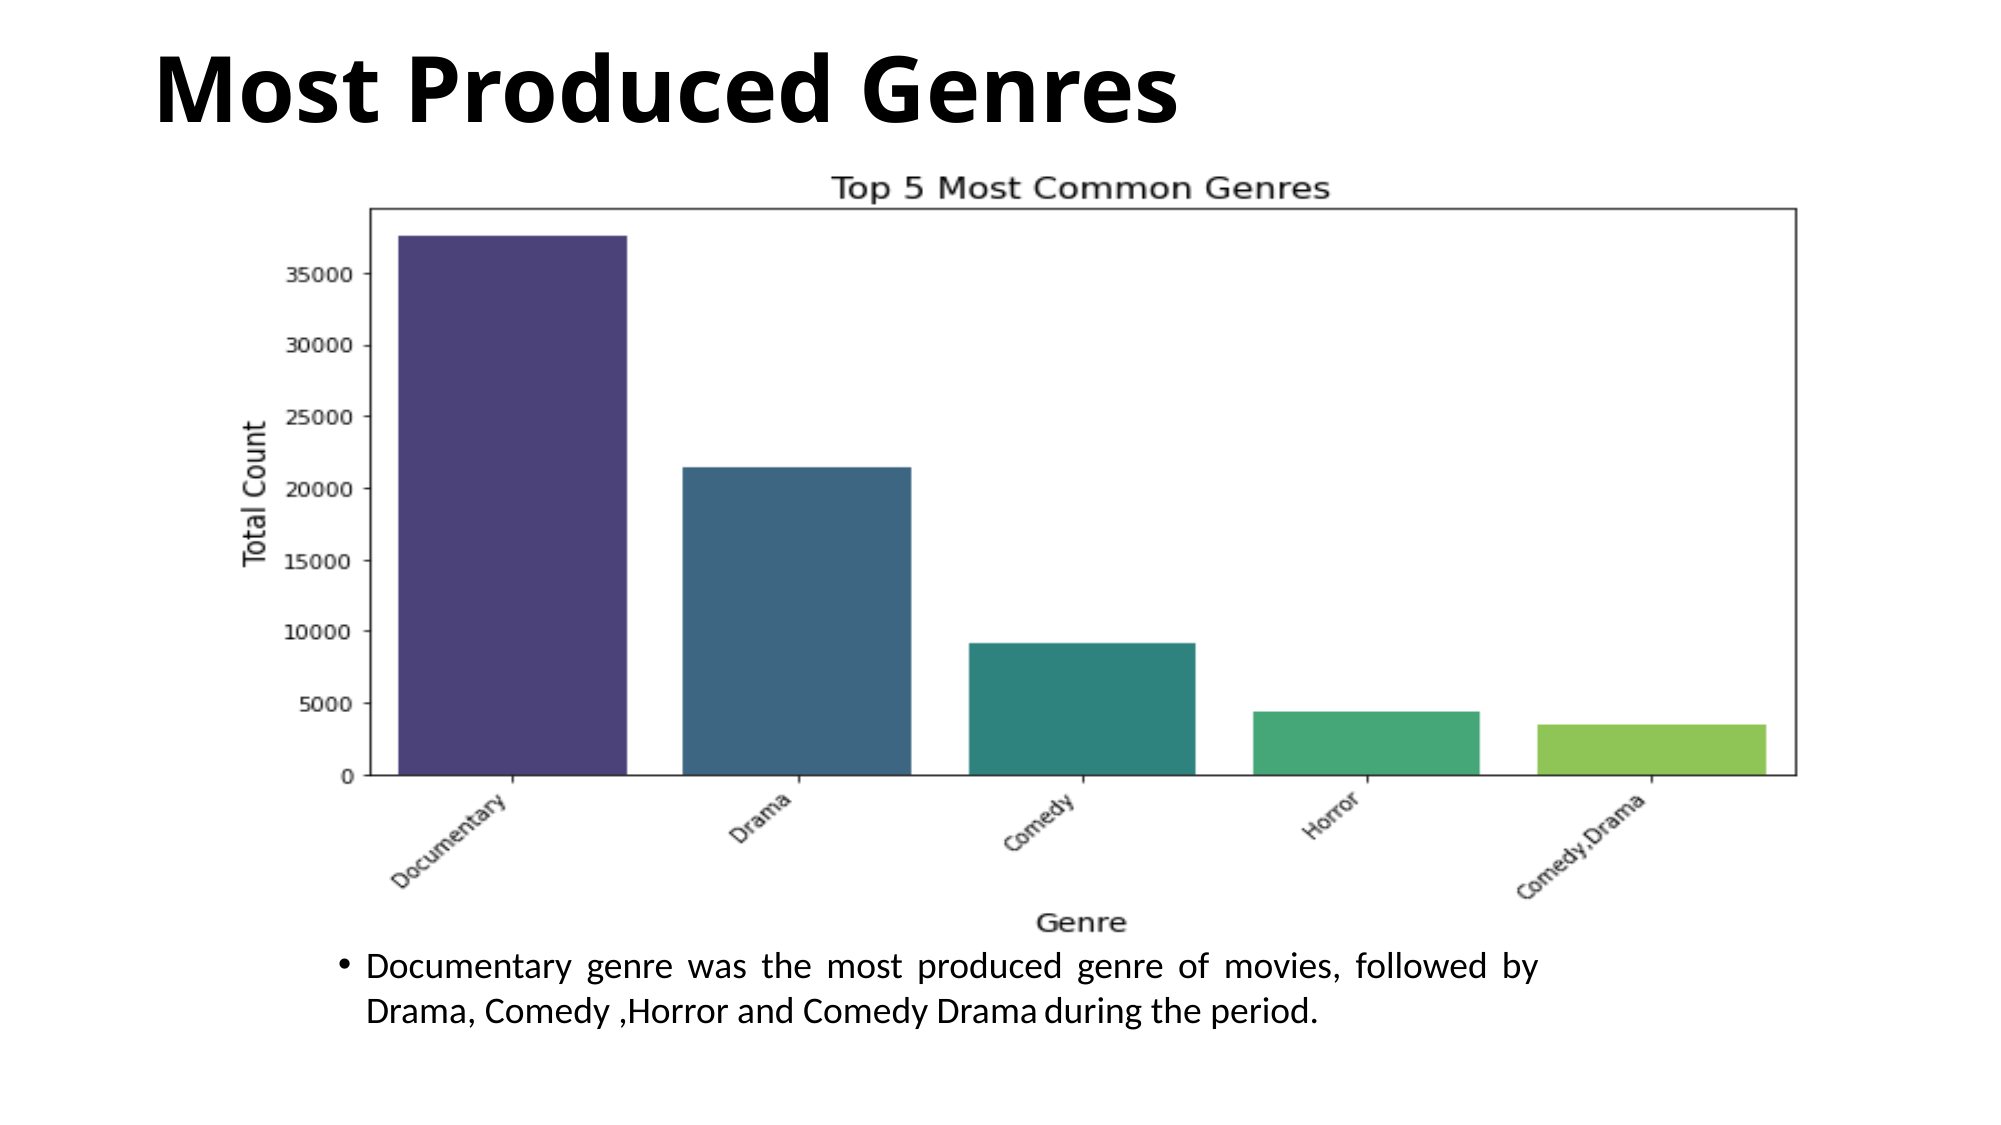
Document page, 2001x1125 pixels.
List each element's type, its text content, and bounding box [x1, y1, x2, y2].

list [228, 164, 1809, 949]
text_box Documentary genre was the most produced genre of movies, followed by Drama, Comedy ,Horror and Comedy Drama during the period. [323, 949, 1555, 1038]
title Most Produced Genres [137, 19, 1863, 165]
